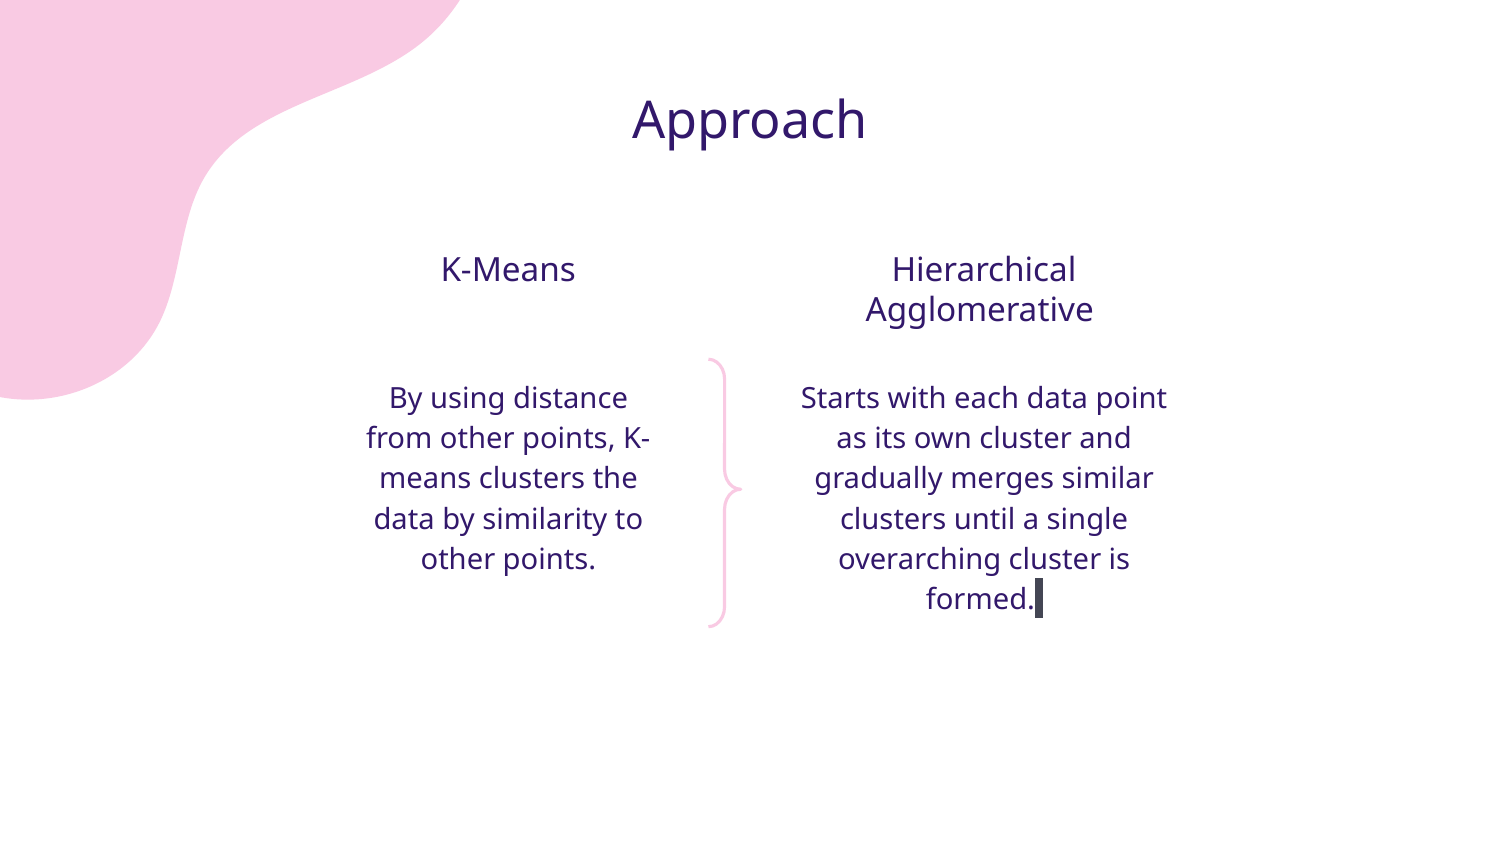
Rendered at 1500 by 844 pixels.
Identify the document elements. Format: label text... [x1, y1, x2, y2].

title Approach [197, 71, 1303, 166]
text_box K-Means [348, 232, 669, 292]
text_box Hierarchical Agglomerative [824, 232, 1145, 292]
text_box Starts with each data point as its own cluster and gradually merges similar clusters until a single overarching cluster is formed. [780, 359, 1188, 713]
text_box [708, 359, 741, 627]
text_box By using distance from other points, K-means clusters the data by similarity to other points. [348, 359, 669, 627]
